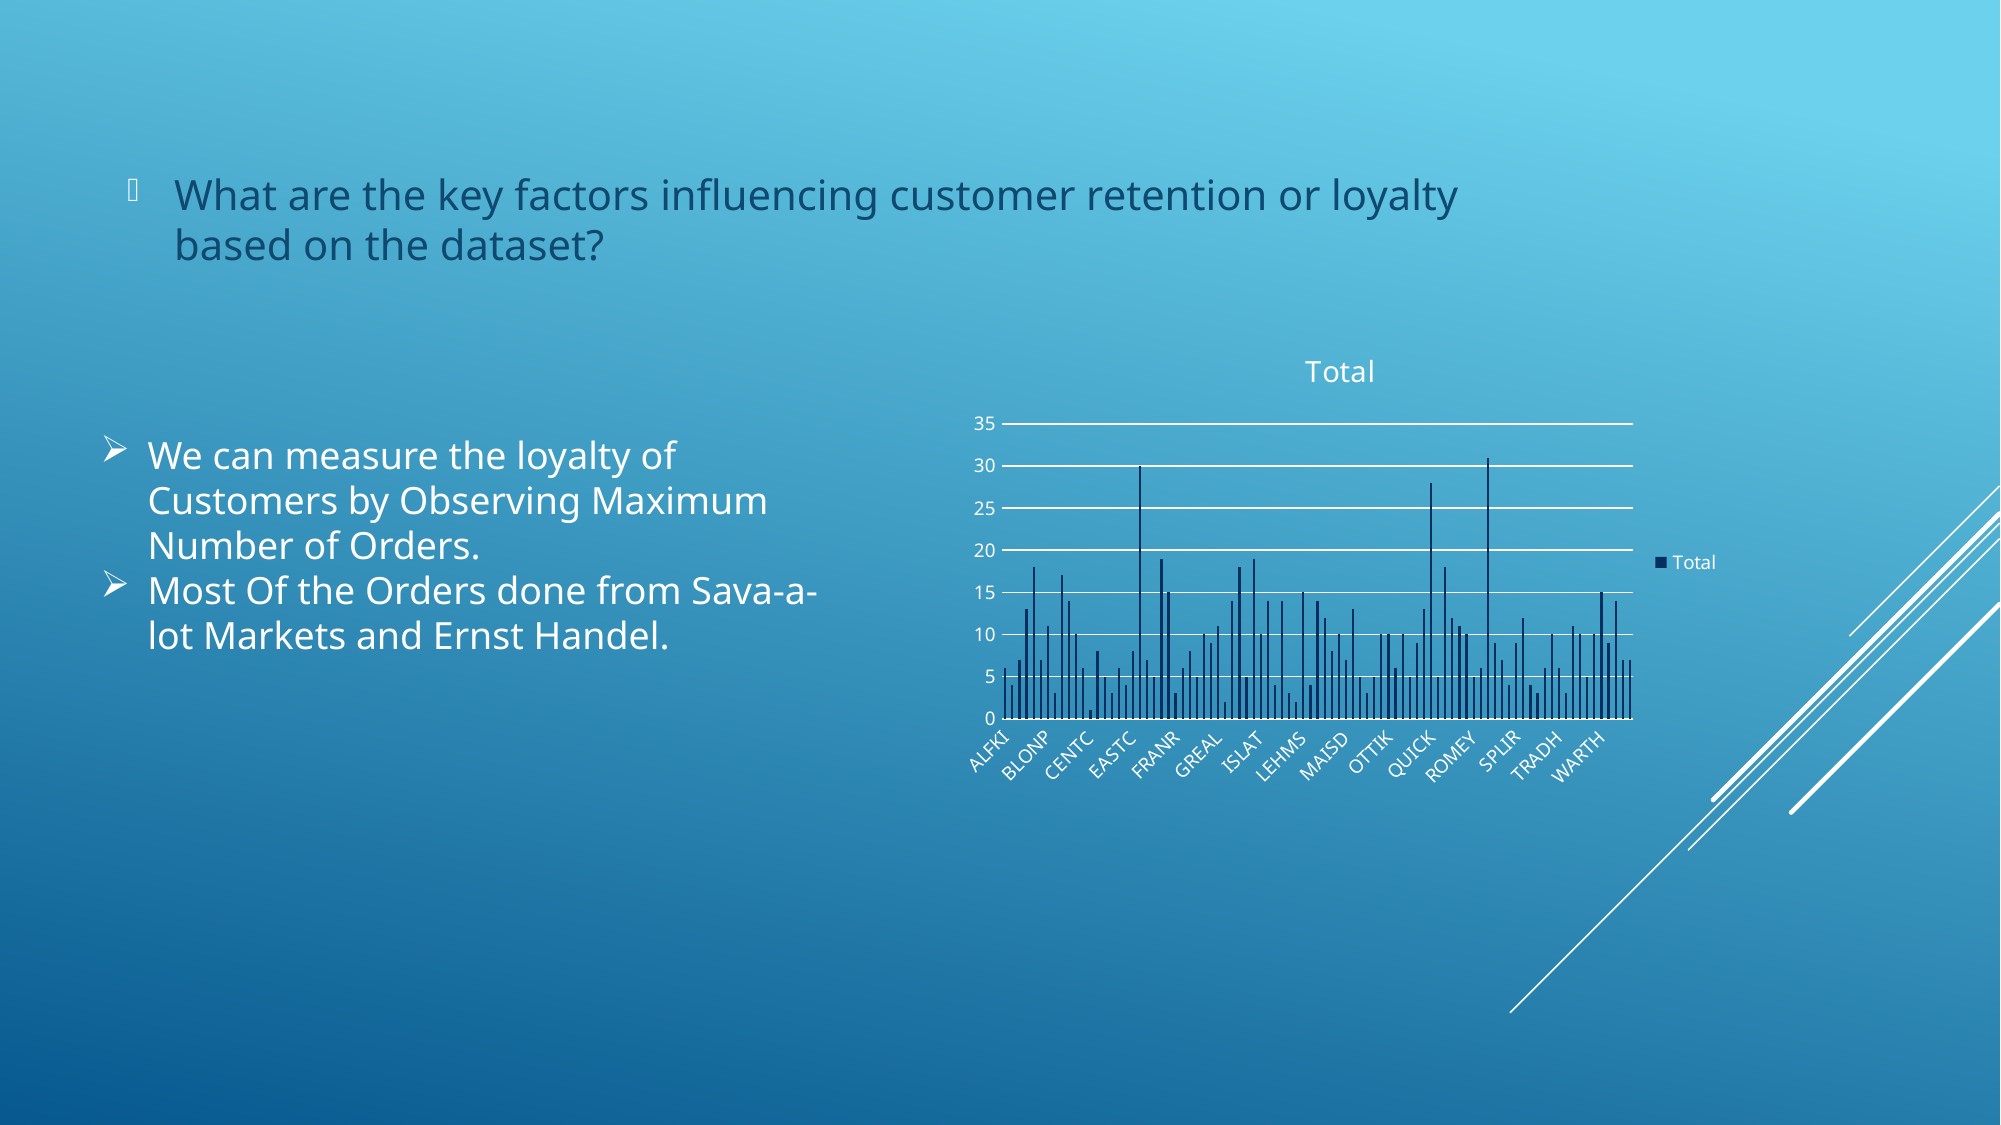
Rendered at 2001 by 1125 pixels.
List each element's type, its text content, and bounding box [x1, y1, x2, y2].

list What are the key factors influencing customer retention or loyalty based on the dataset? [112, 112, 1513, 326]
chart [945, 325, 1736, 800]
text_box We can measure the loyalty of Customers by Observing Maximum Number of Orders. Most Of the Orders done from Sava-a-lot Markets and Ernst Handel. [85, 424, 837, 664]
